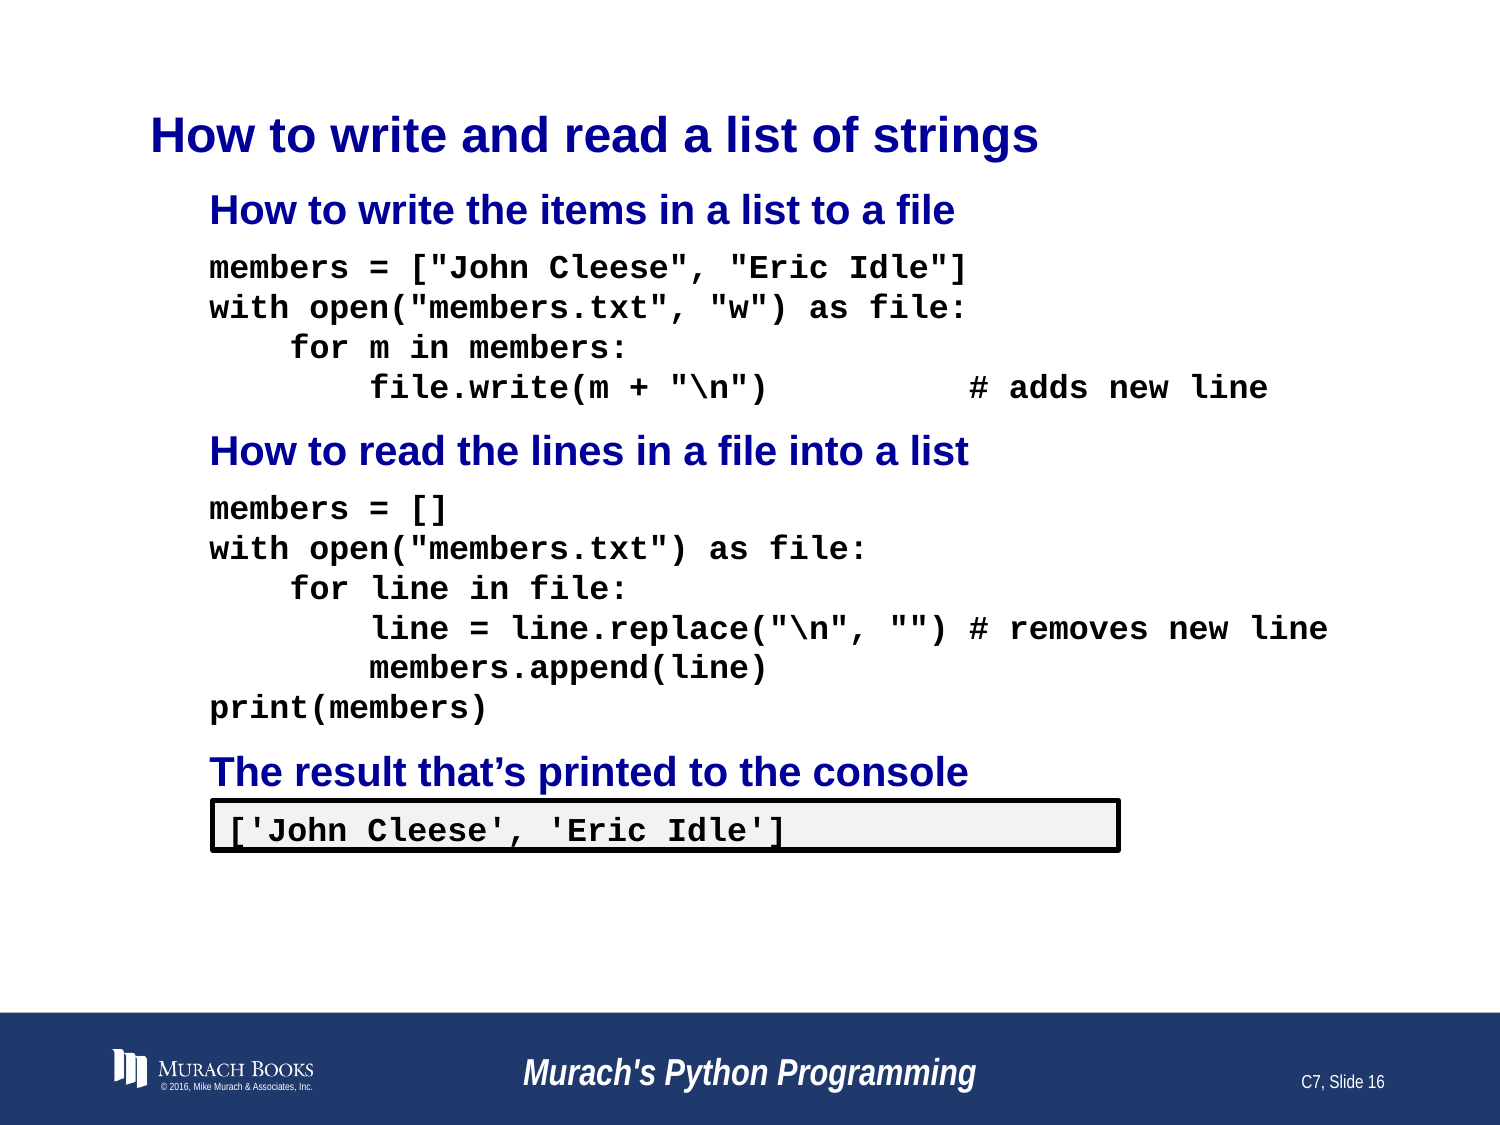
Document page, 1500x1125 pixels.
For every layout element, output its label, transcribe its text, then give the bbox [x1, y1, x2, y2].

list ['John Cleese', 'Eric Idle'] [210, 798, 1121, 853]
list How to write the items in a list to a file members = ["John Cleese", "Eric Idle"] with open("members.txt", "w") as file: for m in members: file.write(m + "\n") # adds new line How to read the lines in a file into a list members = [] with open("members.txt") as file: for line in file: line = line.replace("\n", "") # removes new line members.append(line) print(members) The result that’s printed to the console [137, 174, 1350, 800]
slide_number C7, Slide 16 [1087, 1025, 1400, 1100]
footer © 2016, Mike Murach & Associates, Inc. [12, 1025, 463, 1100]
title How to write and read a list of strings [150, 102, 1350, 164]
slide_number Murach's Python Programming [463, 1025, 1050, 1100]
